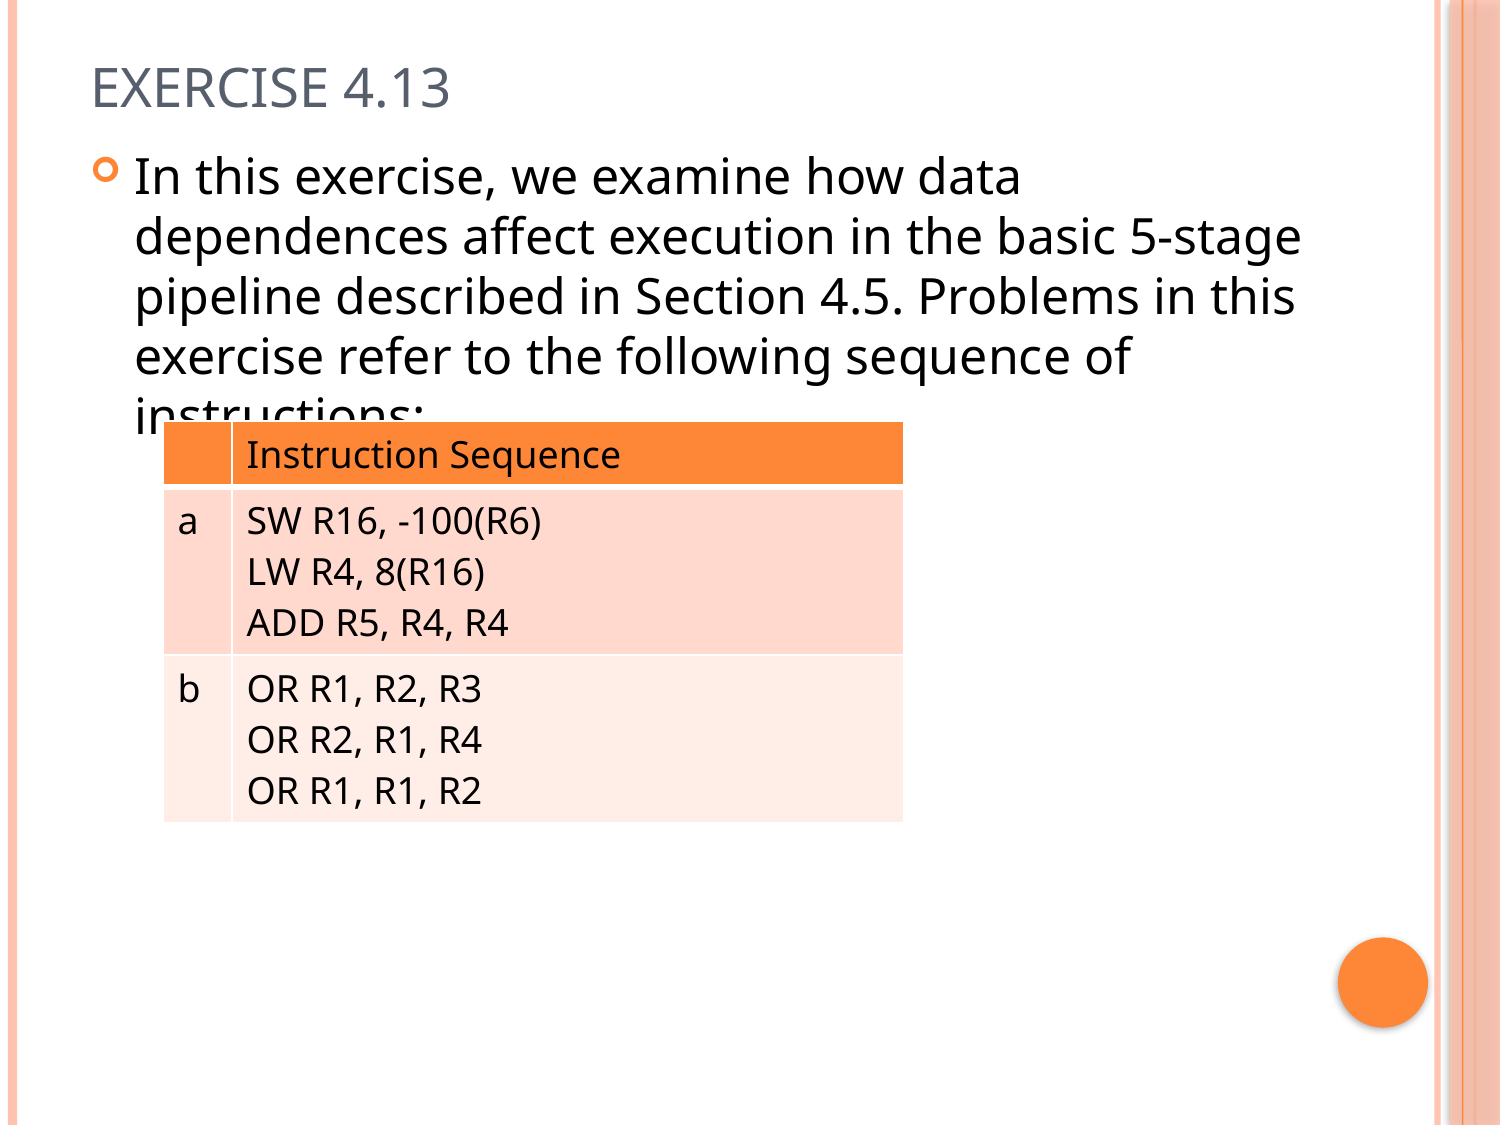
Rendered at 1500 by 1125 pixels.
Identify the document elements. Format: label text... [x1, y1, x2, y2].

table_header [164, 422, 231, 484]
title EXERCISE 4.13 [75, 45, 1300, 126]
table_cell SW R16, -100(R6) LW R4, 8(R16) ADD R5, R4, R4 [233, 490, 903, 654]
list In this exercise, we examine how data dependences affect execution in the basic 5-stage pipeline described in Section 4.5. Problems in this exercise refer to the following sequence of instructions: [74, 136, 1365, 386]
table_cell OR R1, R2, R3 OR R2, R1, R4 OR R1, R1, R2 [233, 656, 903, 822]
table_header Instruction Sequence [233, 422, 903, 484]
table_cell a [164, 490, 231, 654]
table_cell b [164, 656, 231, 822]
